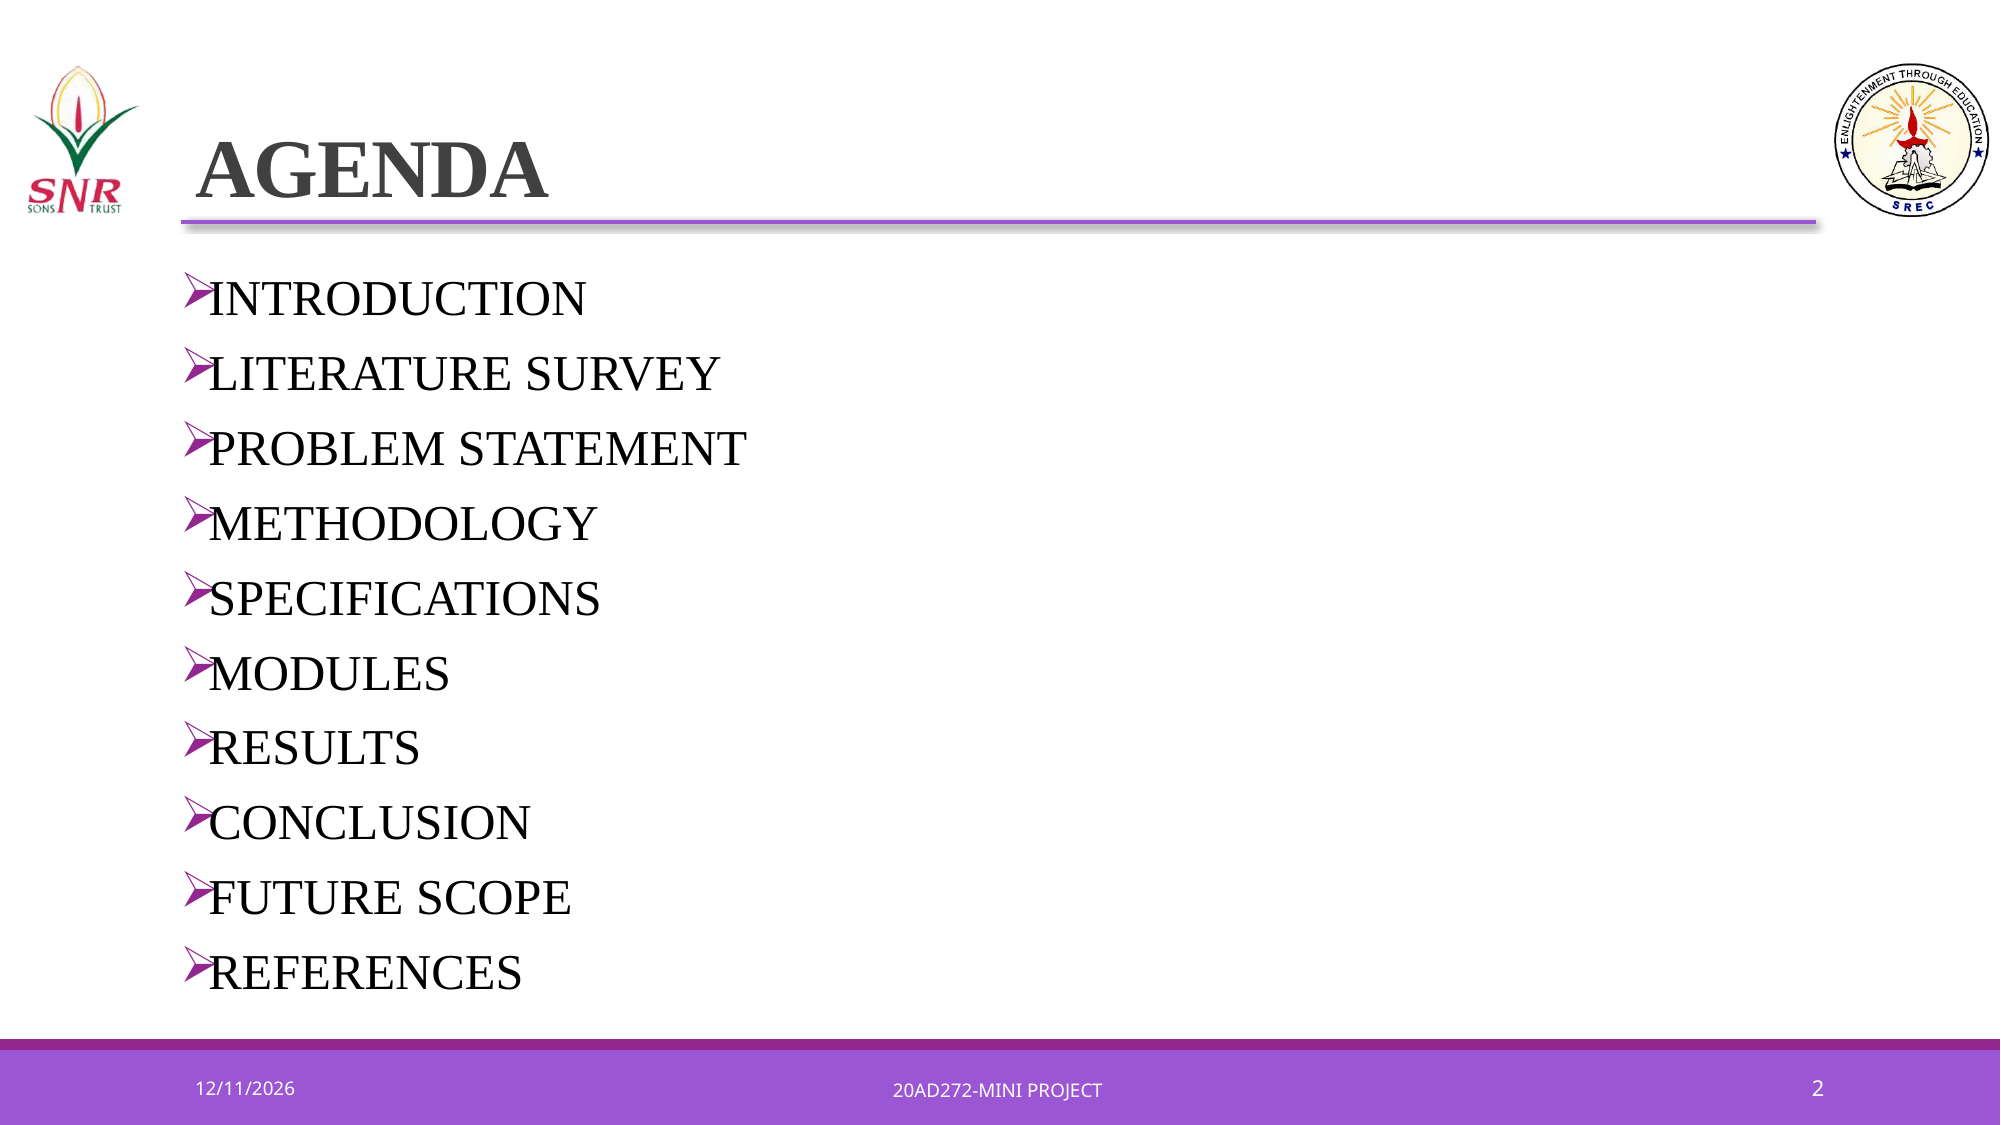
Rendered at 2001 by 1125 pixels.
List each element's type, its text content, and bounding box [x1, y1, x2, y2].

title AGENDA [180, 59, 1830, 201]
footer 20AD272-MINI PROJECT [604, 1059, 1396, 1120]
picture [1825, 57, 1999, 223]
slide_number 2 [1624, 1059, 1840, 1120]
picture [18, 56, 149, 222]
list INTRODUCTION LITERATURE SURVEY PROBLEM STATEMENT METHODOLOGY SPECIFICATIONS MODULES RESULTS CONCLUSION FUTURE SCOPE REFERENCES [180, 201, 1830, 1012]
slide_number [180, 1059, 586, 1120]
